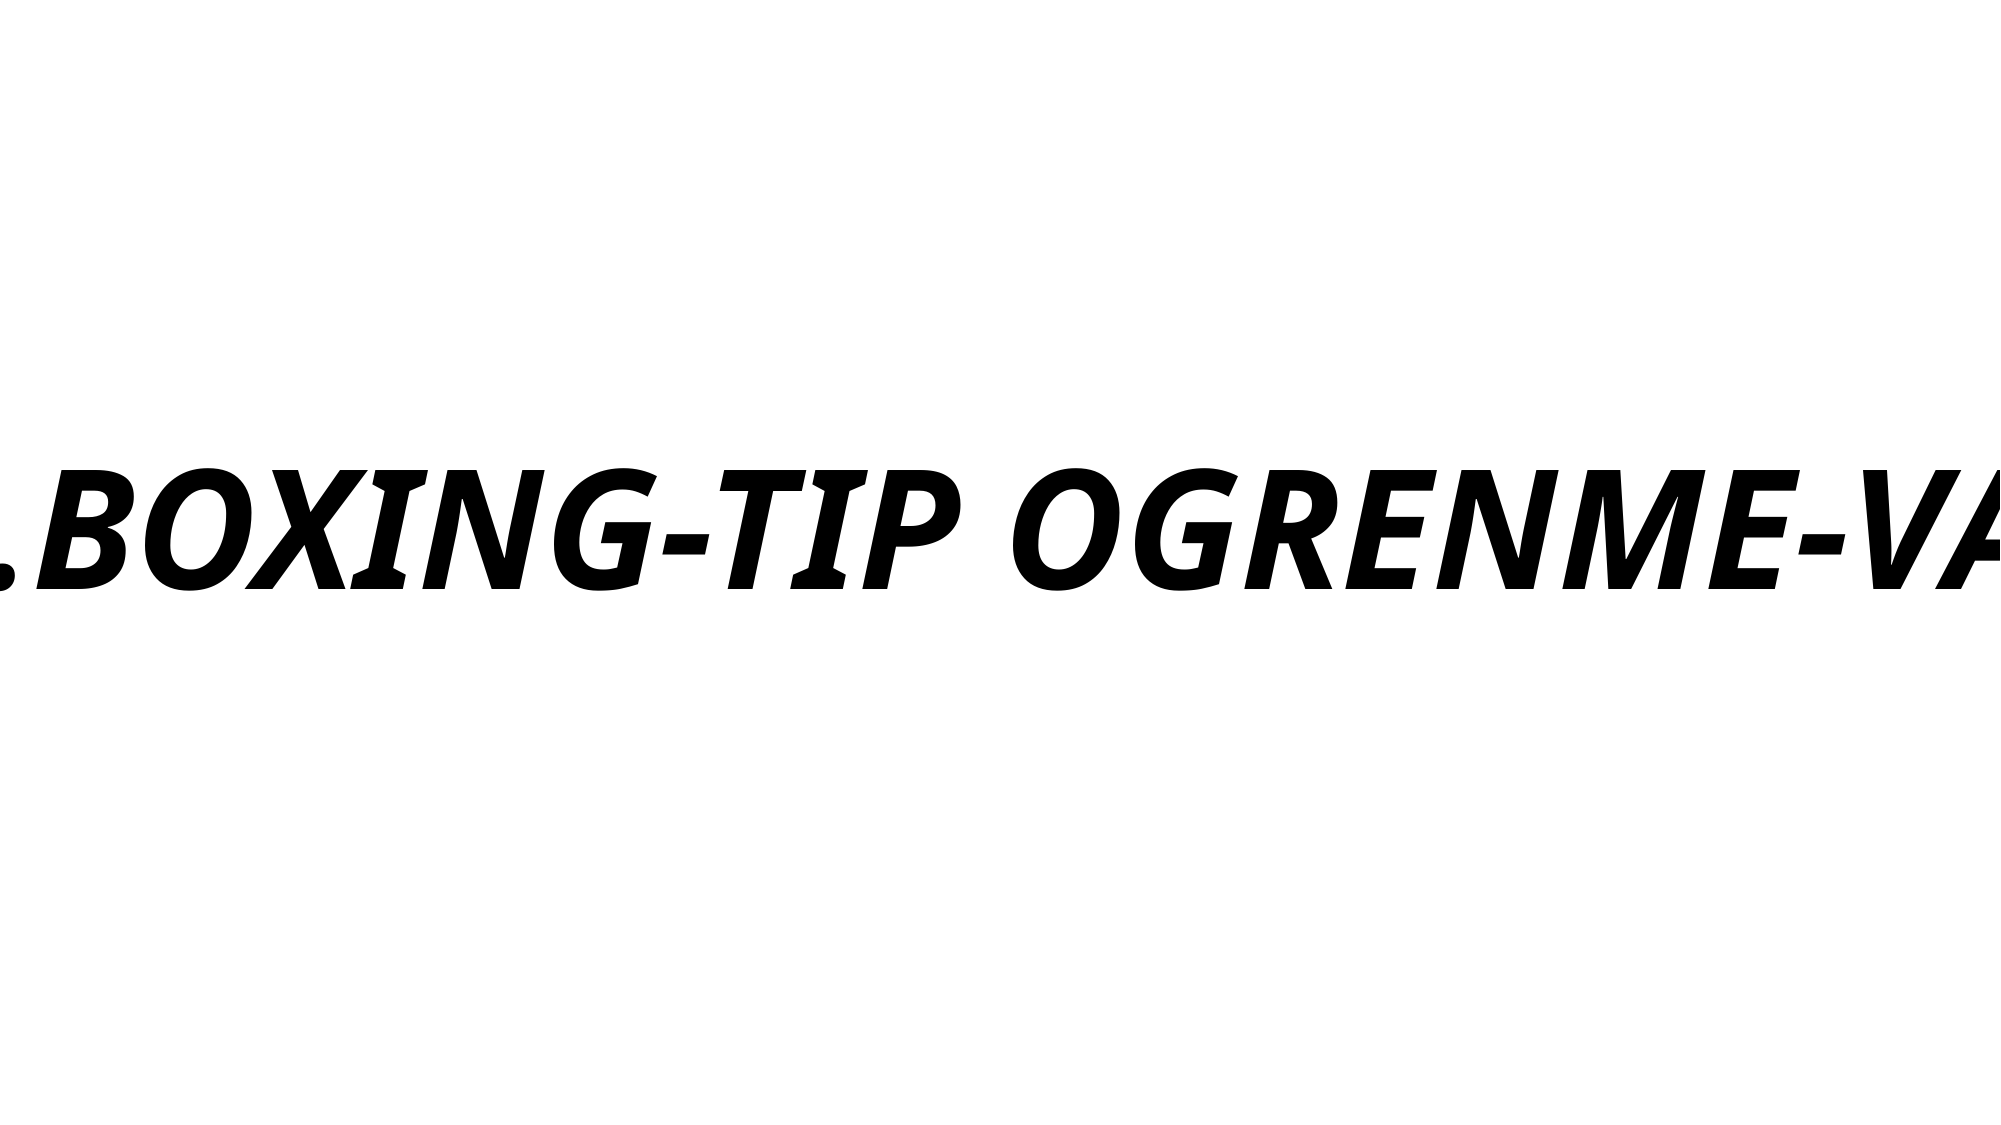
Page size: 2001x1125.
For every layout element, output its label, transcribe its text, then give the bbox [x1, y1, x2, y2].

text_box 11.BOXING-TIP OGRENME-VAR [0, 415, 2000, 631]
